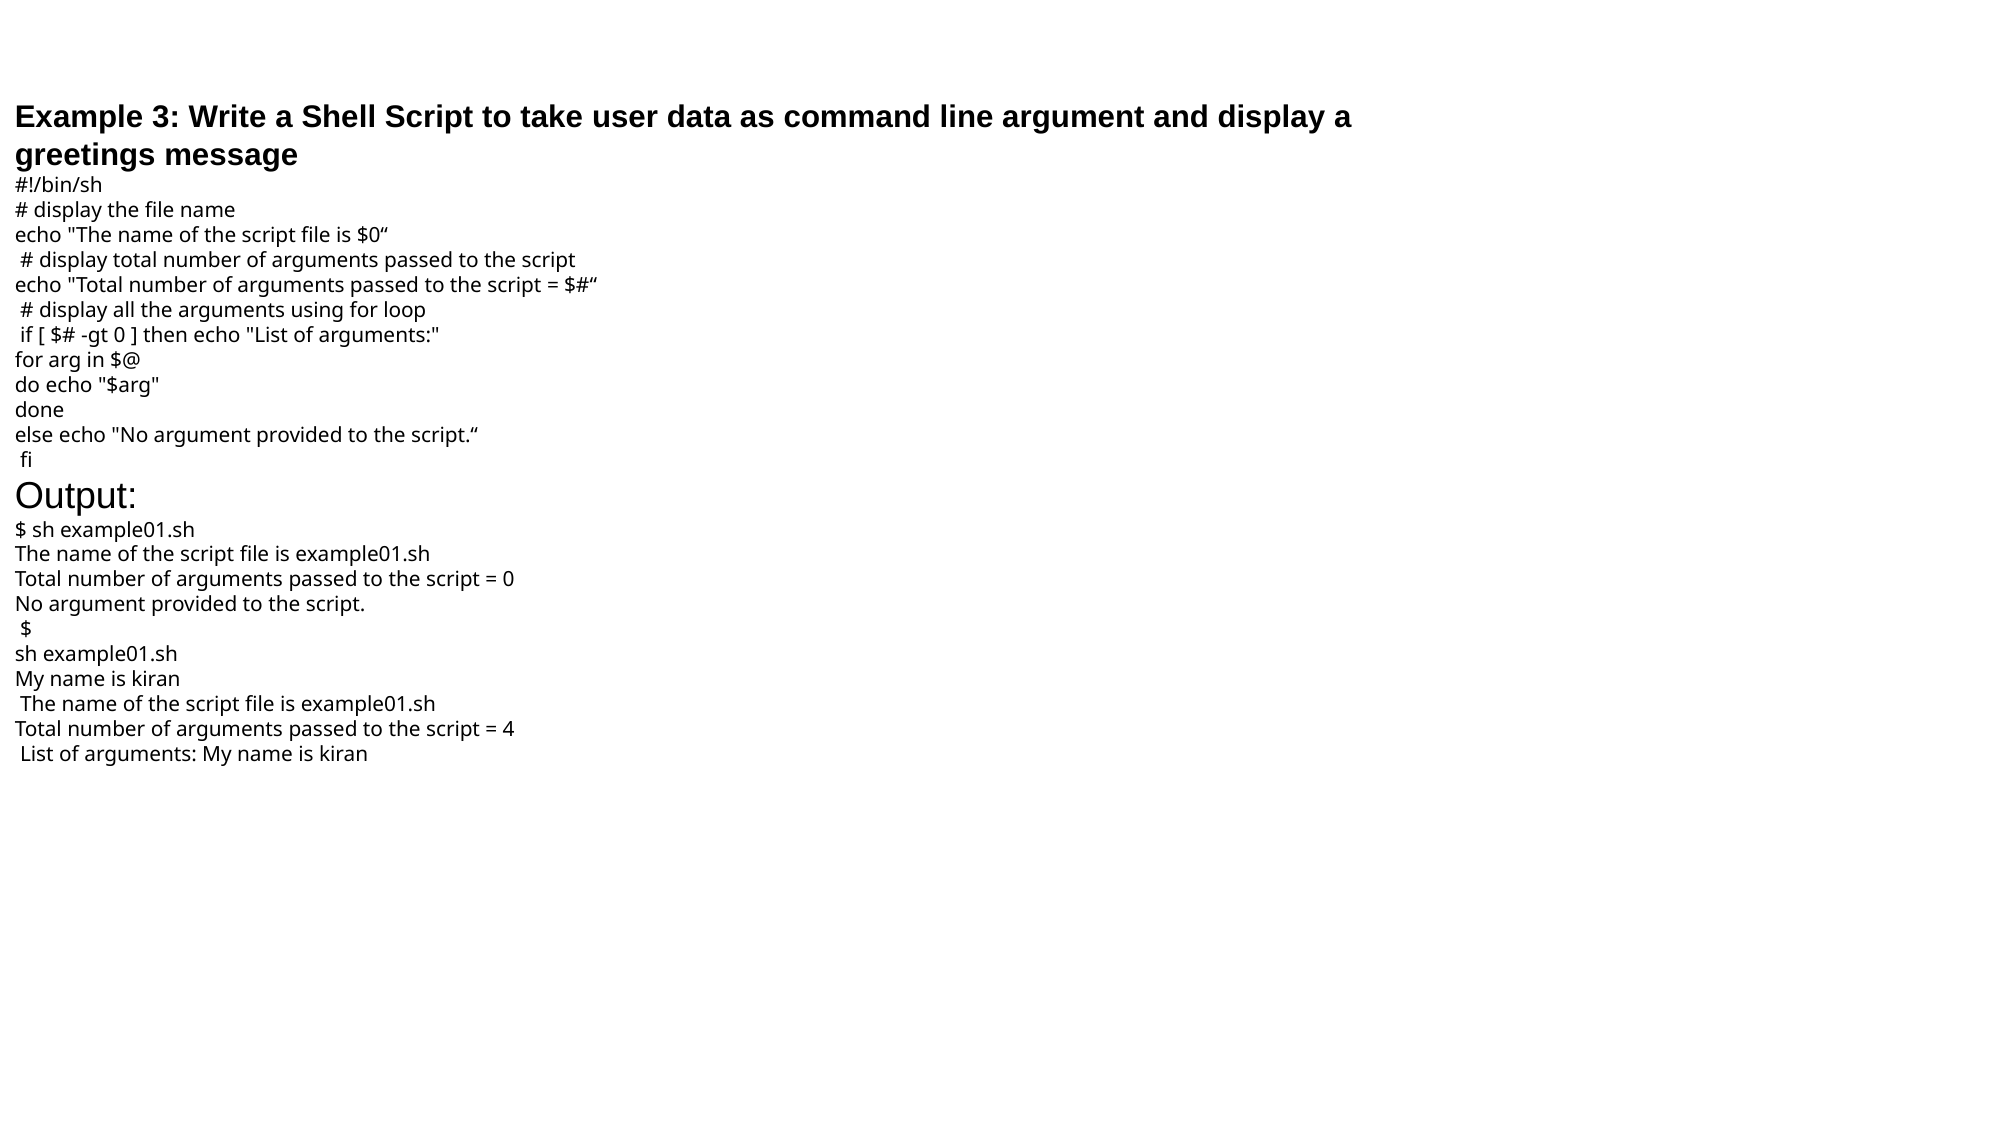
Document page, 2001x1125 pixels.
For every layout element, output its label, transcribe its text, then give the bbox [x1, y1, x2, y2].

text_box Example 3: Write a Shell Script to take user data as command line argument and display a greetings message #!/bin/sh # display the file name echo "The name of the script file is $0“ # display total number of arguments passed to the script echo "Total number of arguments passed to the script = $#“ # display all the arguments using for loop if [ $# -gt 0 ] then echo "List of arguments:" for arg in $@ do echo "$arg" done else echo "No argument provided to the script.“ fi Output: $ sh example01.sh The name of the script file is example01.sh Total number of arguments passed to the script = 0 No argument provided to the script. $ sh example01.sh My name is kiran The name of the script file is example01.sh Total number of arguments passed to the script = 4 List of arguments: My name is kiran [0, 89, 1500, 774]
